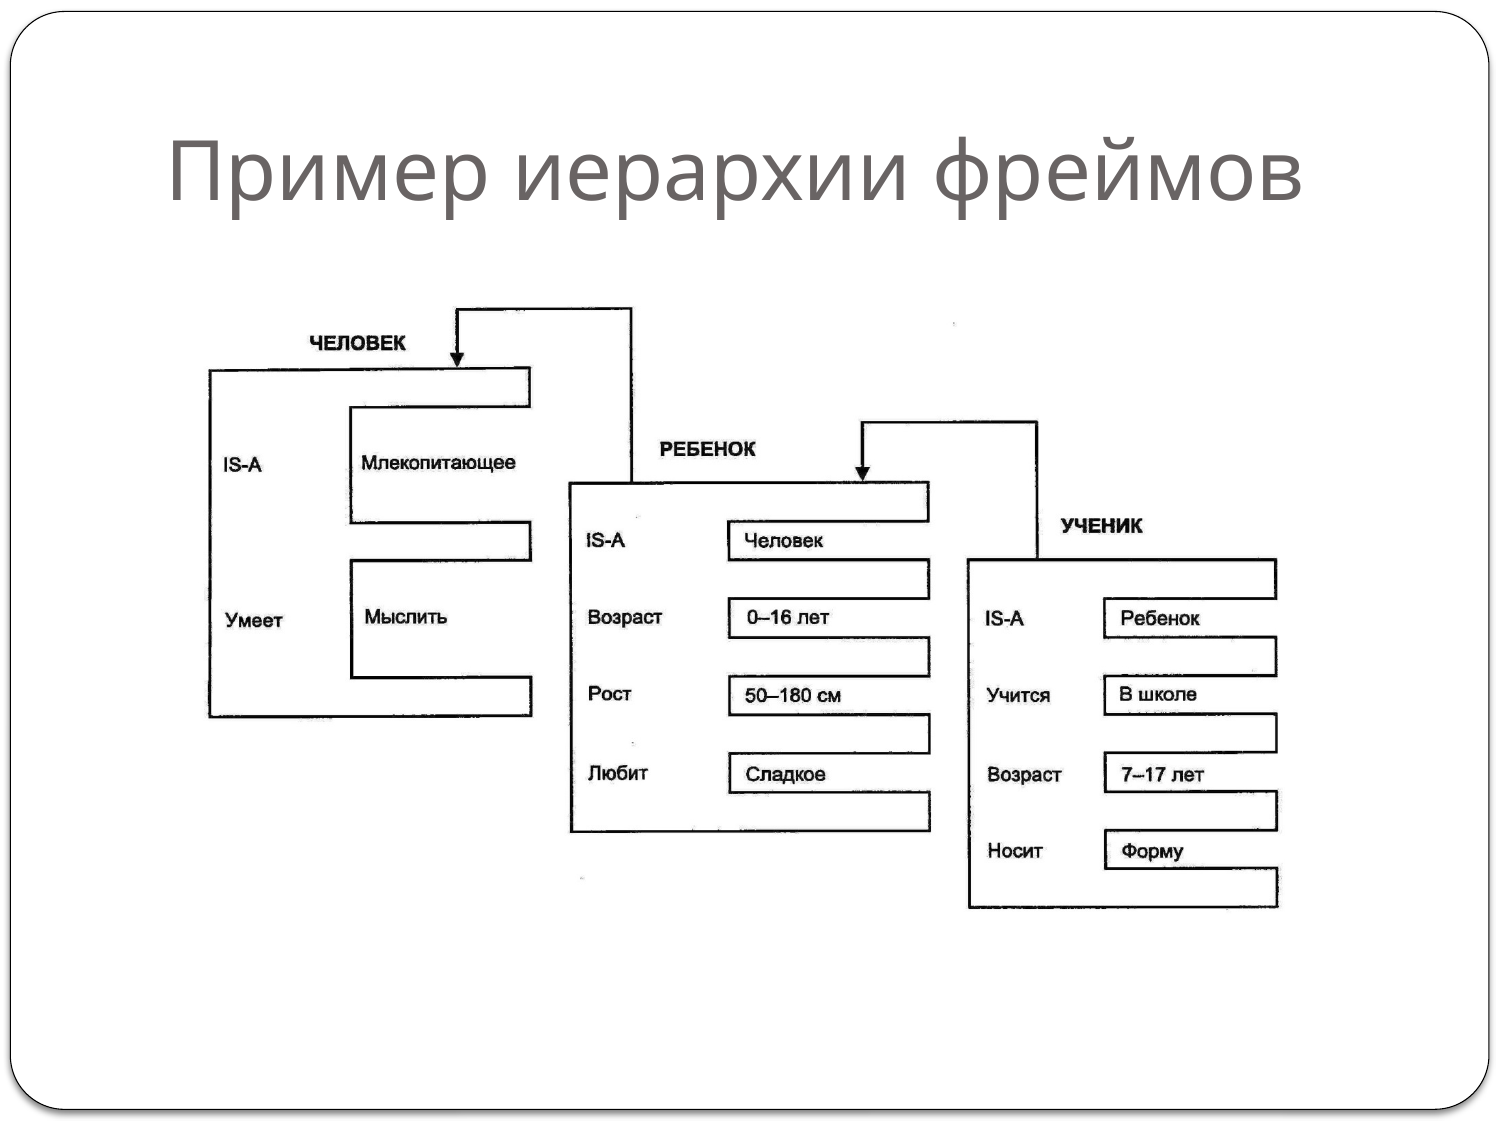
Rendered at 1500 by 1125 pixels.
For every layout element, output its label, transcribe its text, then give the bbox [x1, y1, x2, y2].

title Пример иерархии фреймов [150, 45, 1425, 233]
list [192, 262, 1308, 926]
